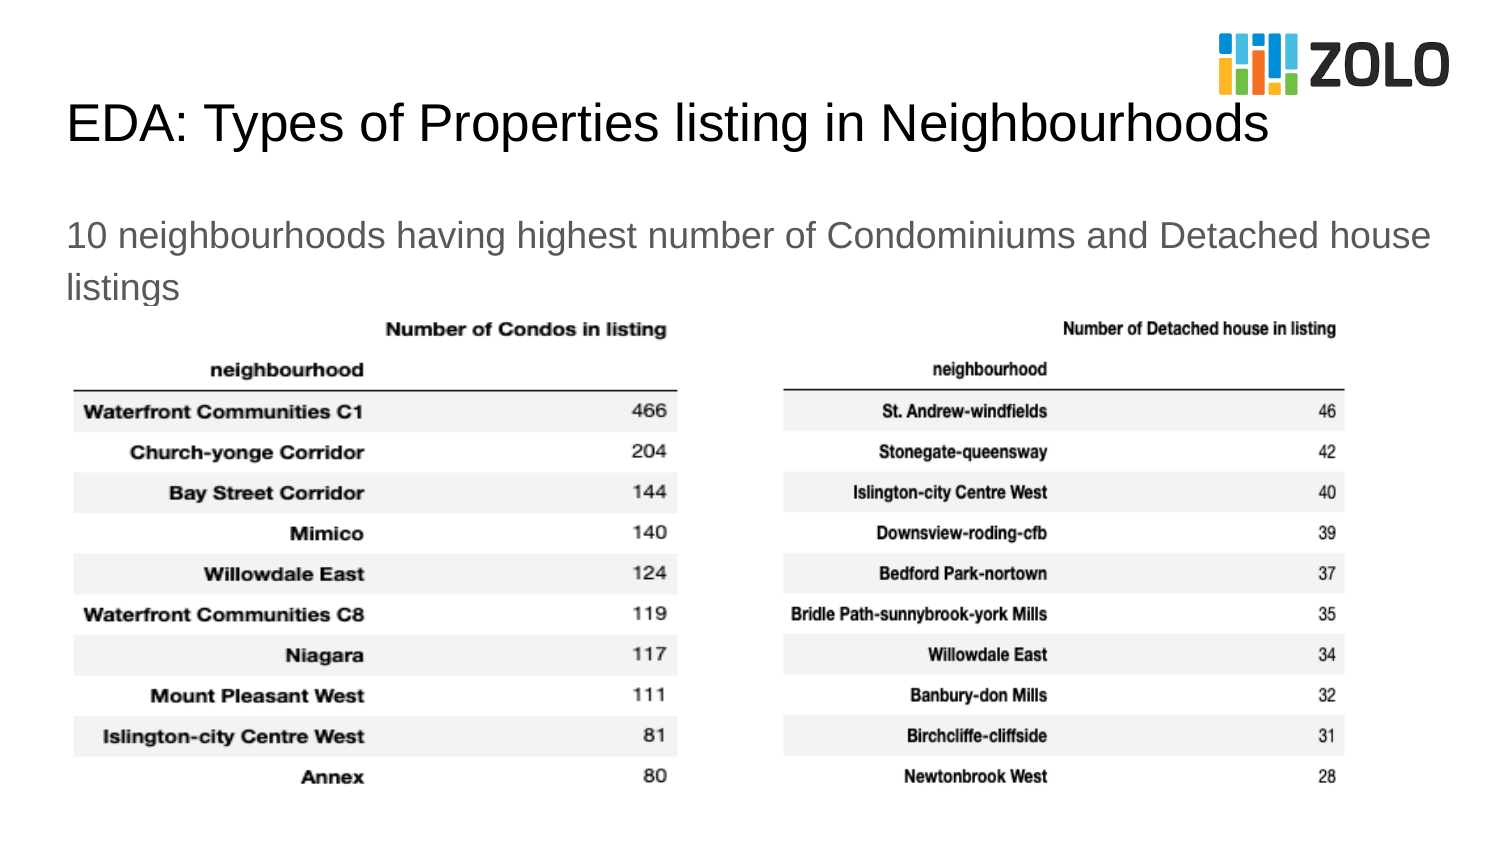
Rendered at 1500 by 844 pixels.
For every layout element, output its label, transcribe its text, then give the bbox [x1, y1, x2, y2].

picture [781, 301, 1350, 816]
picture [1218, 33, 1450, 95]
picture [72, 306, 683, 812]
list 10 neighbourhoods having highest number of Condominiums and Detached house listings [51, 189, 1449, 750]
title EDA: Types of Properties listing in Neighbourhoods [51, 72, 1449, 167]
